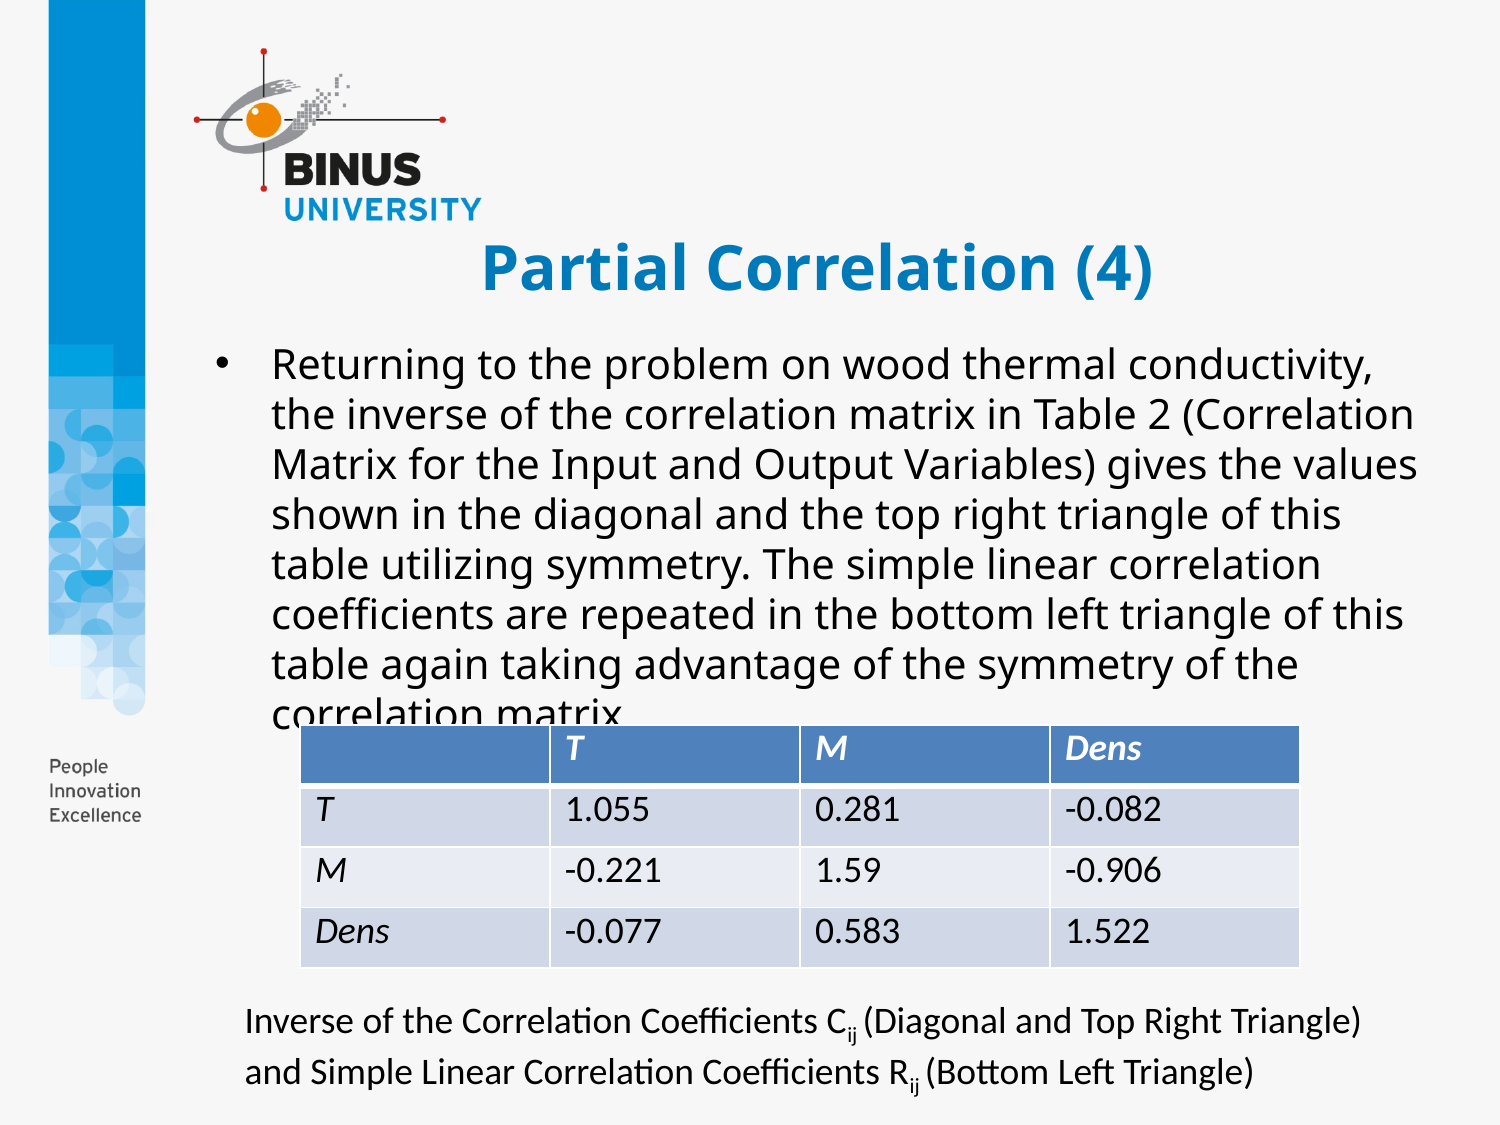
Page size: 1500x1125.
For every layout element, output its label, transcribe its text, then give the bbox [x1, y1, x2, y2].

table_cell -0.906 [1051, 848, 1299, 907]
table_header T [551, 726, 799, 783]
table_cell 0.281 [801, 789, 1049, 846]
table_cell -0.077 [551, 908, 799, 967]
table_cell T [301, 789, 549, 846]
table_cell 0.583 [801, 908, 1049, 967]
table_header [301, 726, 549, 783]
table_header Dens [1051, 726, 1299, 783]
table_header M [801, 726, 1049, 783]
table_cell Dens [301, 908, 549, 967]
table_cell M [301, 848, 549, 907]
list Returning to the problem on wood thermal conductivity, the inverse of the correlation matrix in Table 2 (Correlation Matrix for the Input and Output Variables) gives the values shown in the diagonal and the top right triangle of this table utilizing symmetry. The simple linear correlation coefficients are repeated in the bottom left triangle of this table again taking advantage of the symmetry of the correlation matrix [200, 329, 1436, 1062]
table_cell -0.082 [1051, 789, 1299, 846]
text_box Inverse of the Correlation Coefficients Cij (Diagonal and Top Right Triangle) and Simple Linear Correlation Coefficients Rij (Bottom Left Triangle) [229, 988, 1405, 1106]
picture [0, 0, 1500, 845]
table_cell 1.59 [801, 848, 1049, 907]
table_cell -0.221 [551, 848, 799, 907]
title Partial Correlation (4) [200, 200, 1435, 329]
table_cell 1.522 [1051, 908, 1299, 967]
table_cell 1.055 [551, 789, 799, 846]
